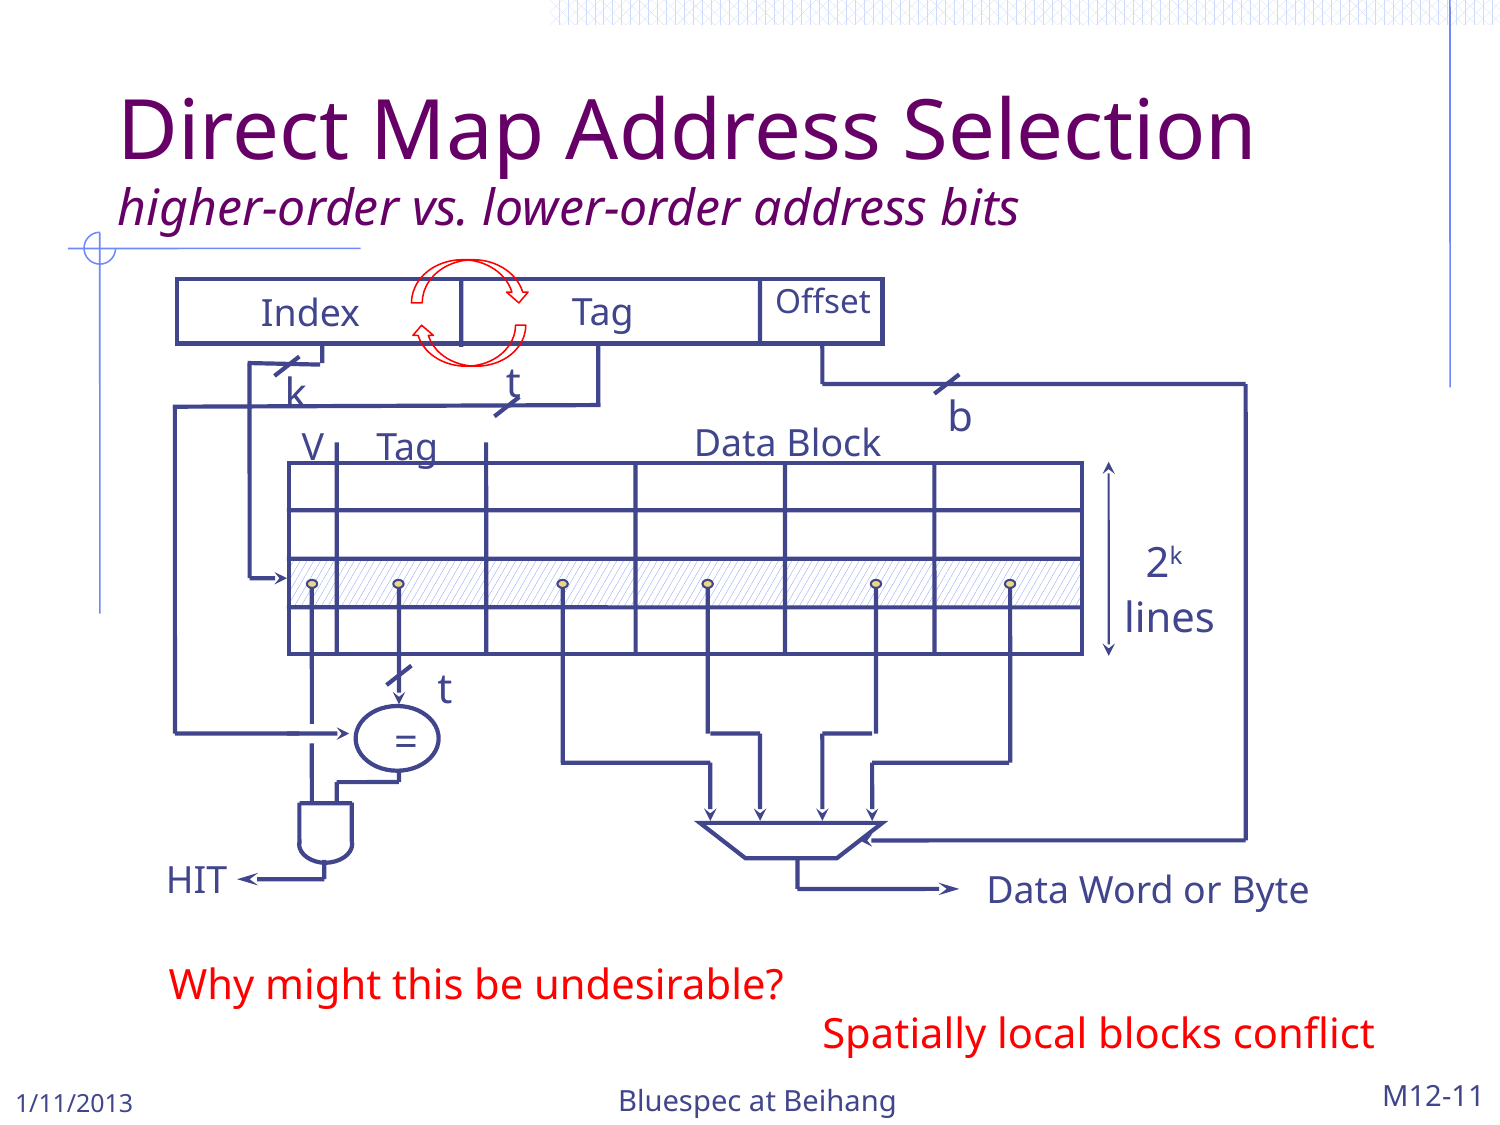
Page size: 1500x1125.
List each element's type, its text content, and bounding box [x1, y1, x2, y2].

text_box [147, 276, 1340, 920]
text_box [424, 259, 513, 275]
text_box Why might this be undesirable? [153, 955, 799, 1016]
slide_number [0, 1049, 313, 1125]
title Direct Map Address Selection higher-order vs. lower-order address bits [101, 55, 1449, 244]
text_box Spatially local blocks conflict [807, 1004, 1391, 1065]
slide_number M12-11 [1187, 1049, 1500, 1125]
footer Bluespec at Beihang [508, 1049, 1008, 1125]
